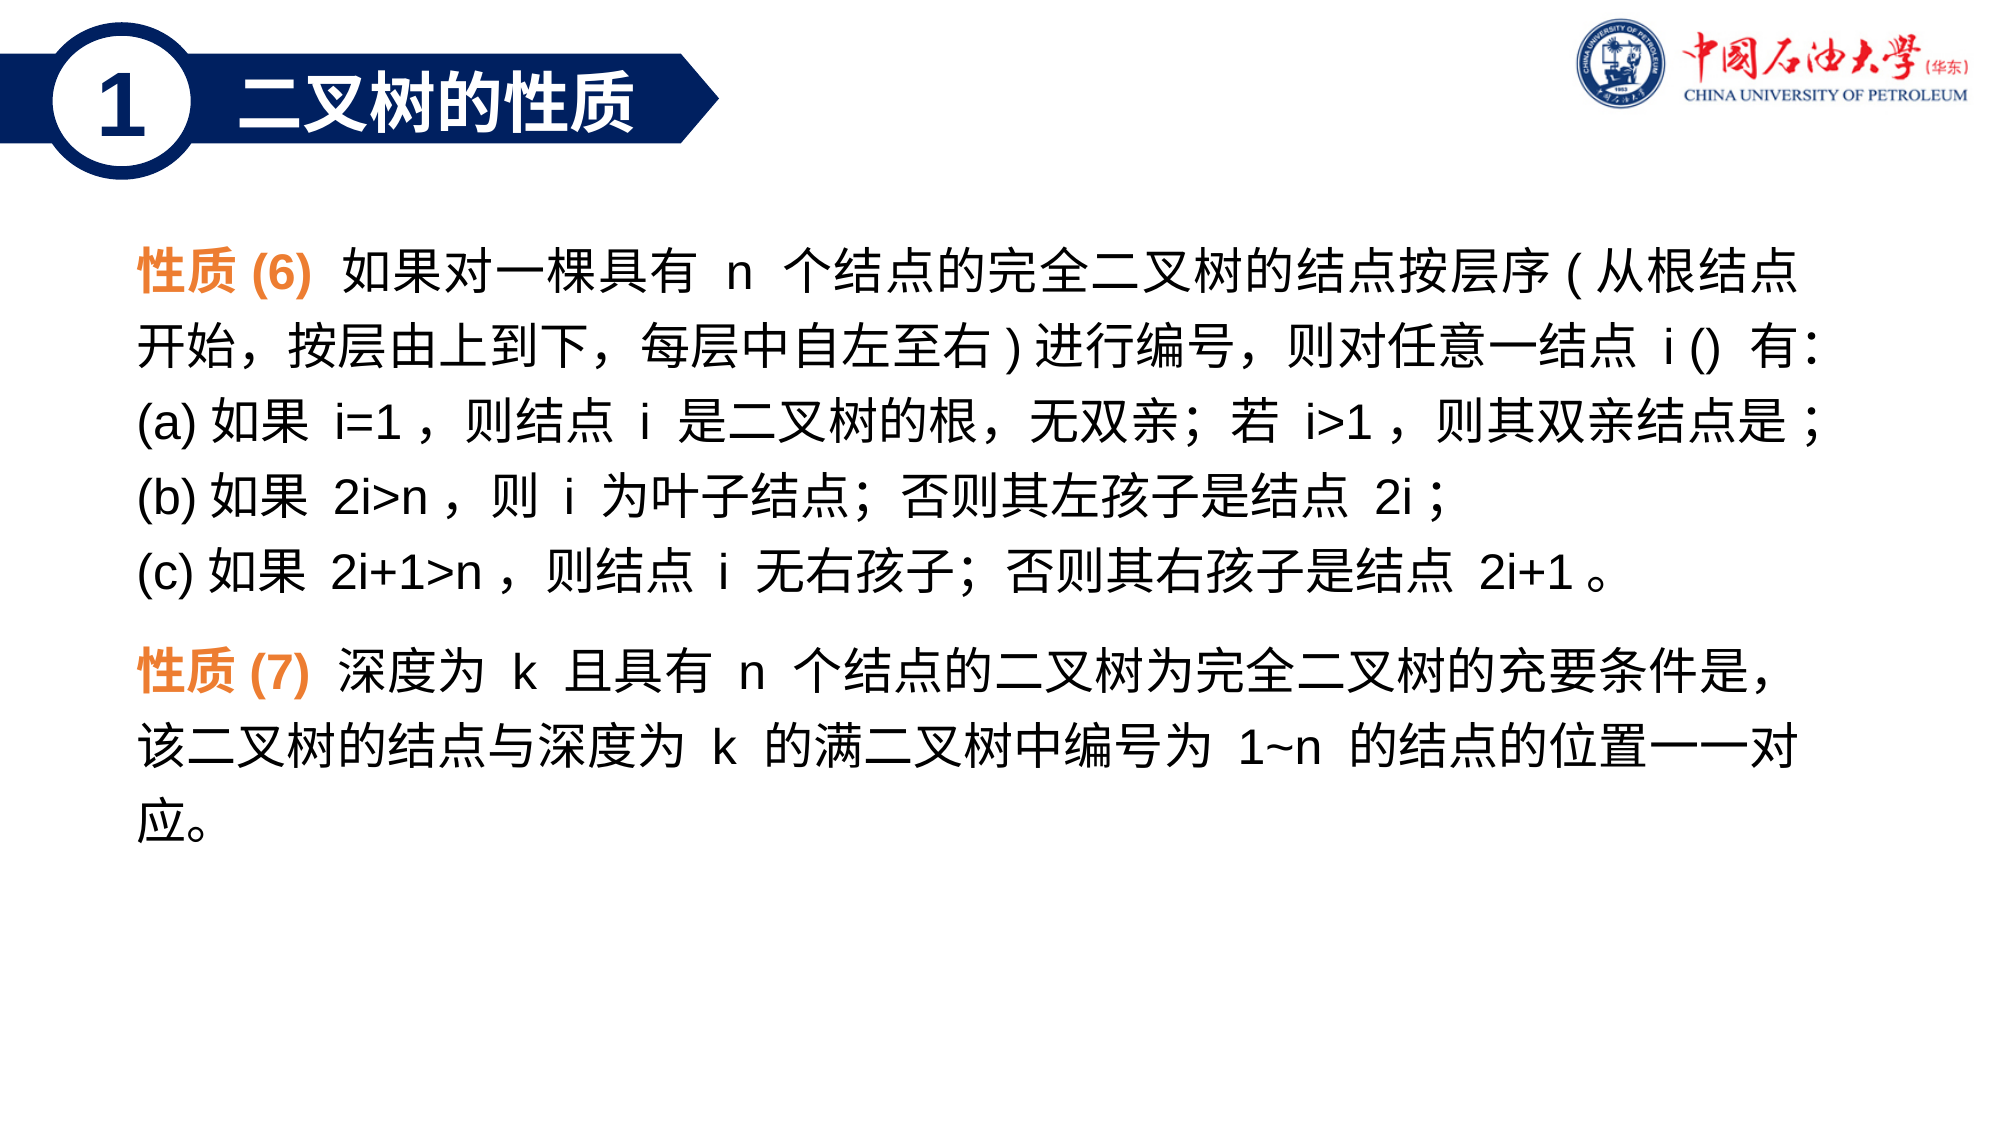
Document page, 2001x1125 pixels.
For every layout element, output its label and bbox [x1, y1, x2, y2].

picture [1554, 3, 2000, 127]
text_box [0, 28, 719, 173]
